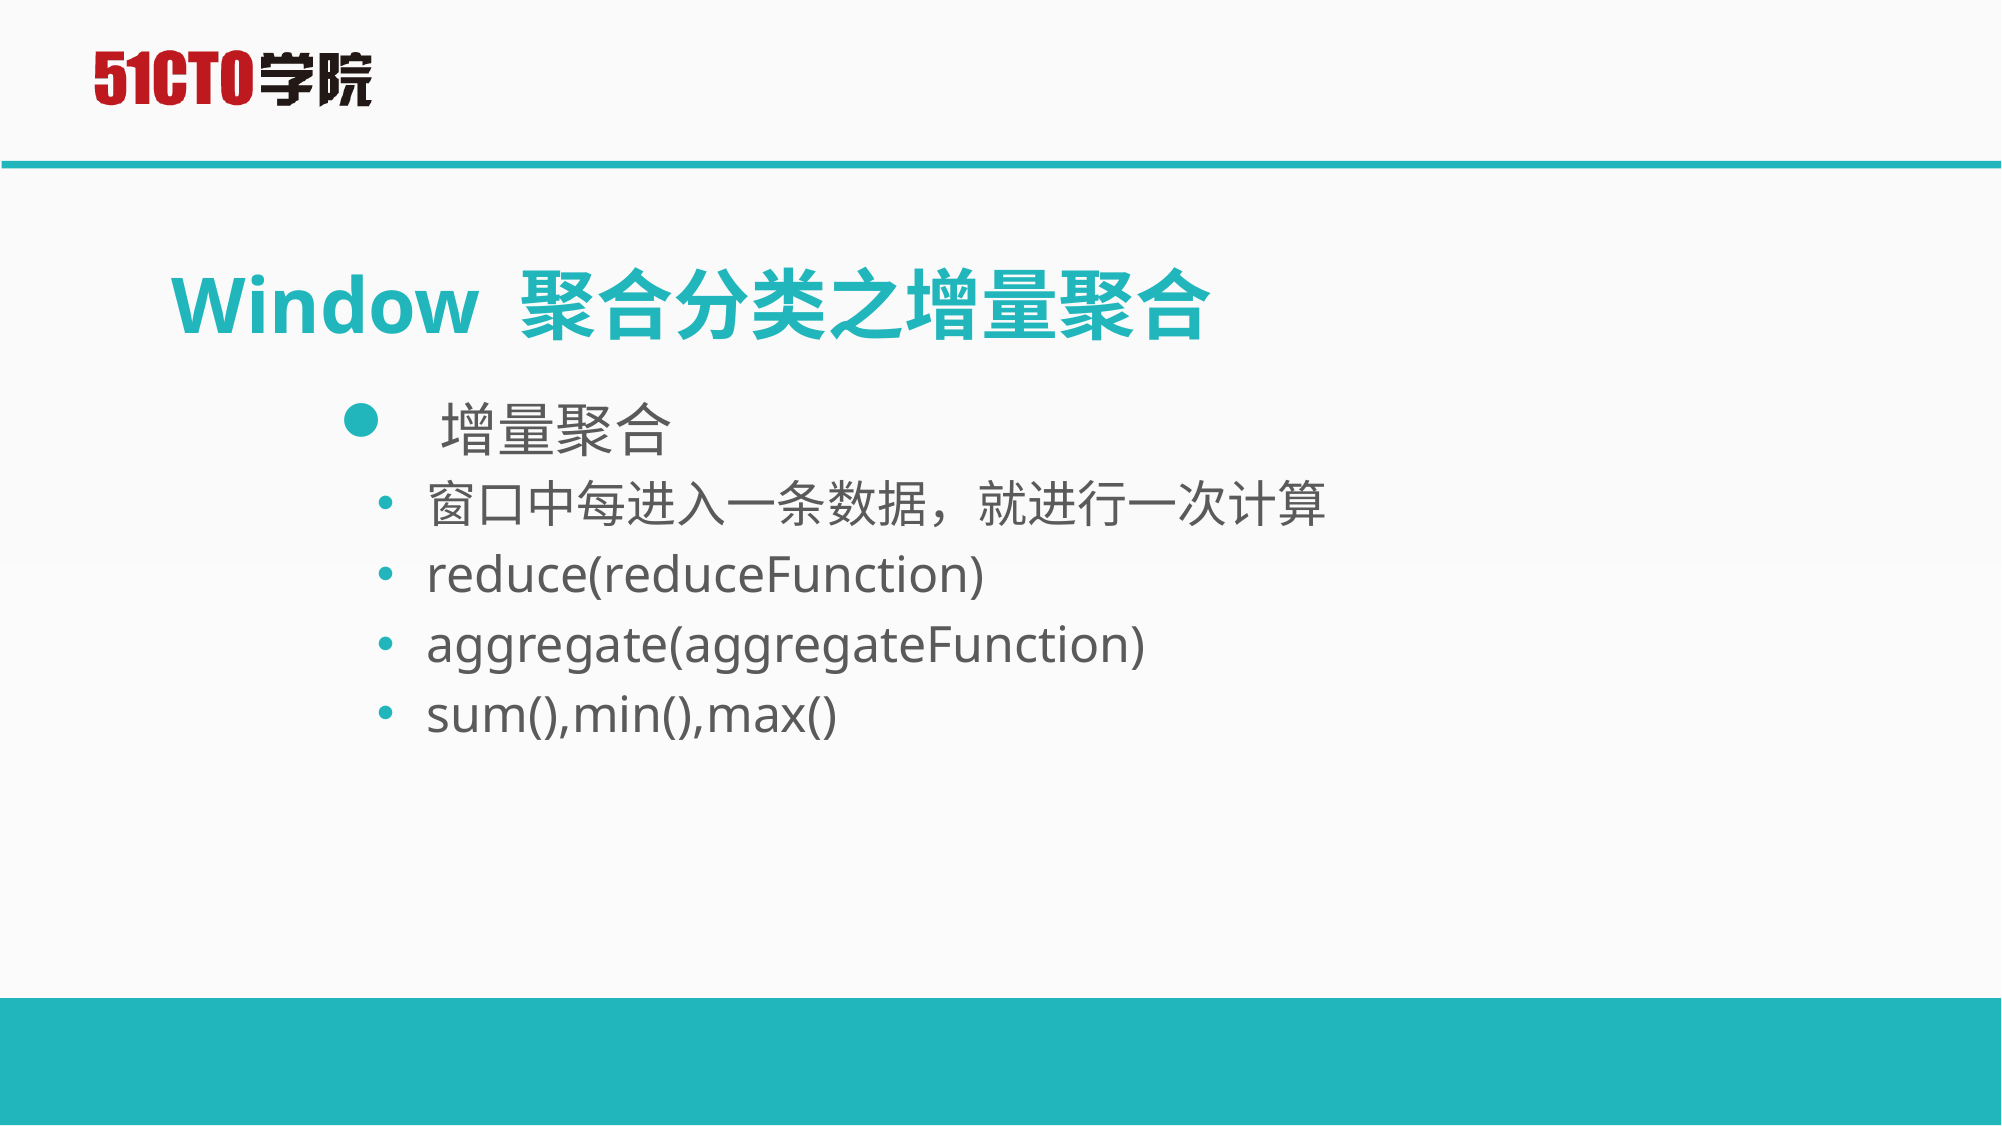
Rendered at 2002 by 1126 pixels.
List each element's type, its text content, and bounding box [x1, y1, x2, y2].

list 增量聚合 窗口中每进入一条数据，就进行一次计算 reduce(reduceFunction) aggregate(aggregateFunction) sum(),min(),max() [161, 385, 1828, 870]
picture [90, 42, 375, 111]
title Window 聚合分类之增量聚合 [156, 243, 1831, 362]
